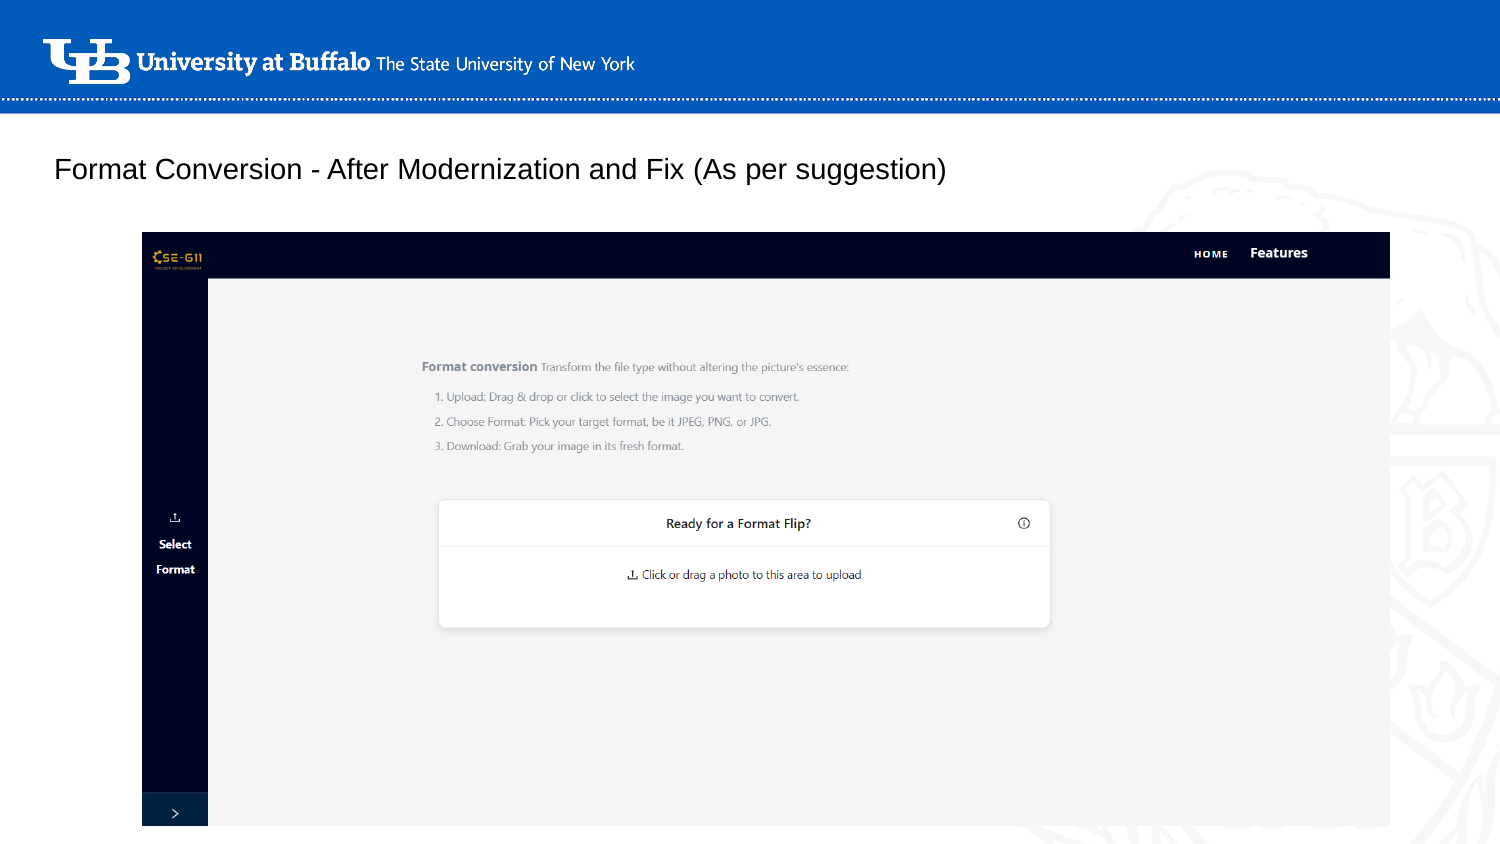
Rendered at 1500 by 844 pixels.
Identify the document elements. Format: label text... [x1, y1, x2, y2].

text_box Format Conversion - After Modernization and Fix (As per suggestion) [39, 135, 1403, 201]
picture [0, 0, 1500, 844]
